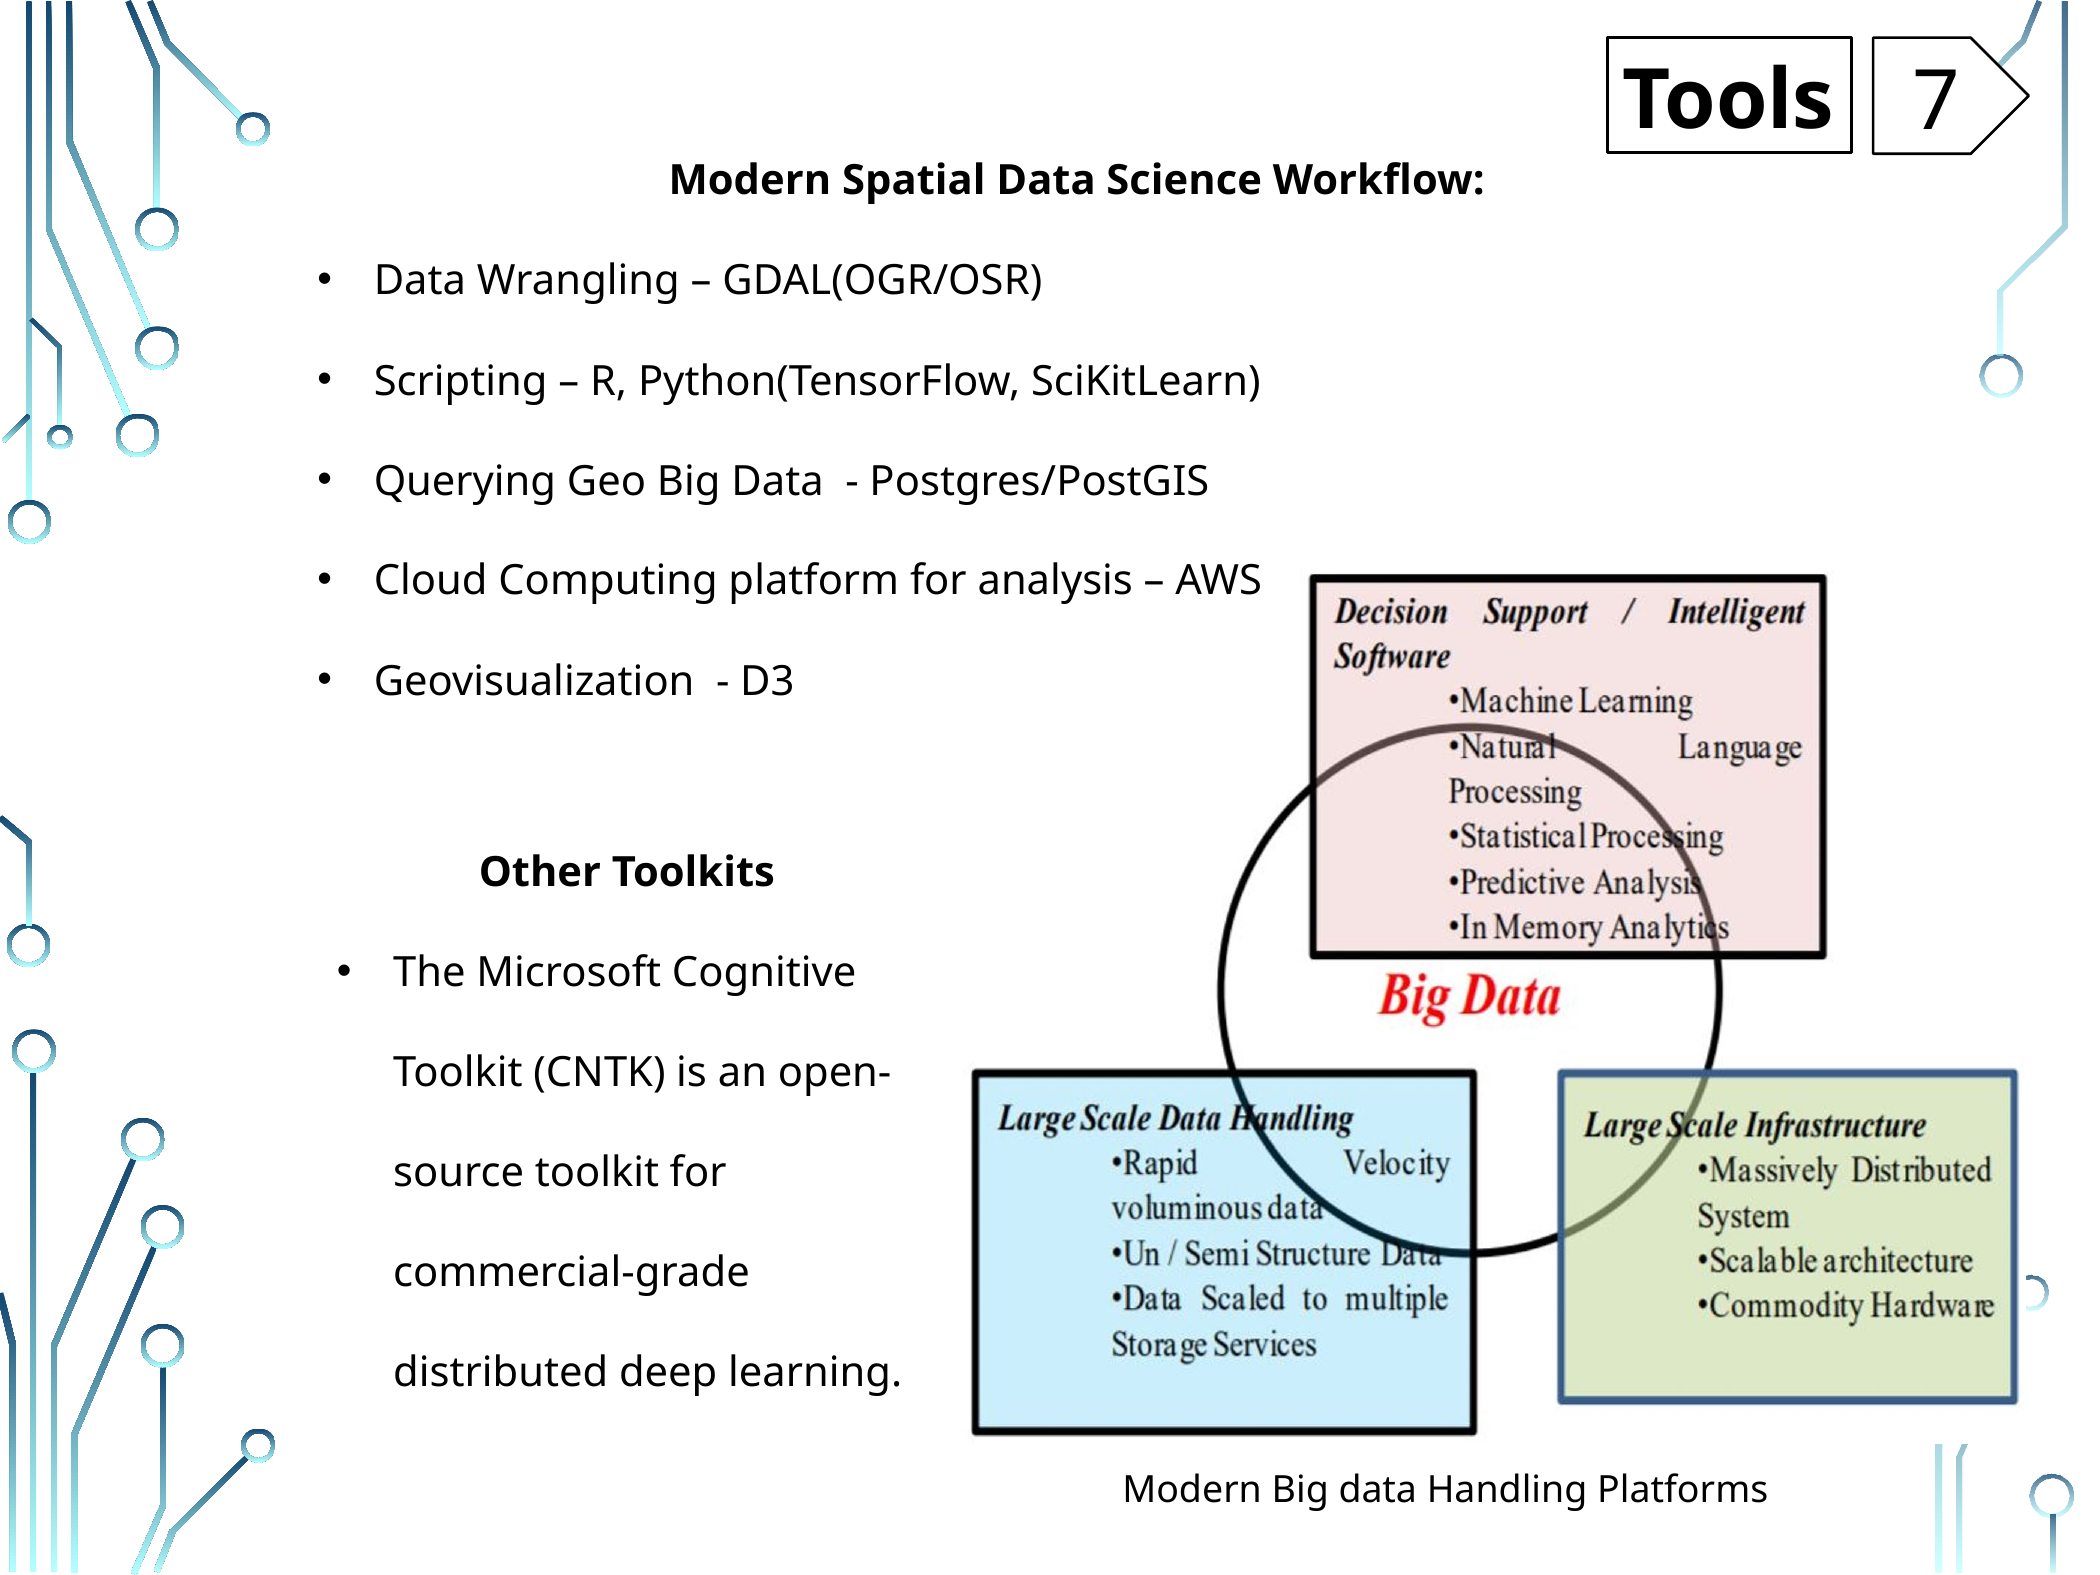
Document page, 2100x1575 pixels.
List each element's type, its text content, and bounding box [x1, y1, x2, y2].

text_box Other Toolkits The Microsoft Cognitive Toolkit (CNTK) is an open-source toolkit for commercial-grade distributed deep learning. [322, 787, 932, 1403]
text_box Modern Spatial Data Science Workflow: Data Wrangling – GDAL(OGR/OSR) Scripting – R, Python(TensorFlow, SciKitLearn) Querying Geo Big Data - Postgres/PostGIS Cloud Computing platform for analysis – AWS Geovisualization - D3 [302, 95, 1852, 711]
text_box 7 [1871, 36, 2030, 156]
text_box Modern Big data Handling Platforms [1107, 1457, 2044, 1518]
text_box Tools [1606, 36, 1853, 154]
picture [961, 550, 2027, 1444]
